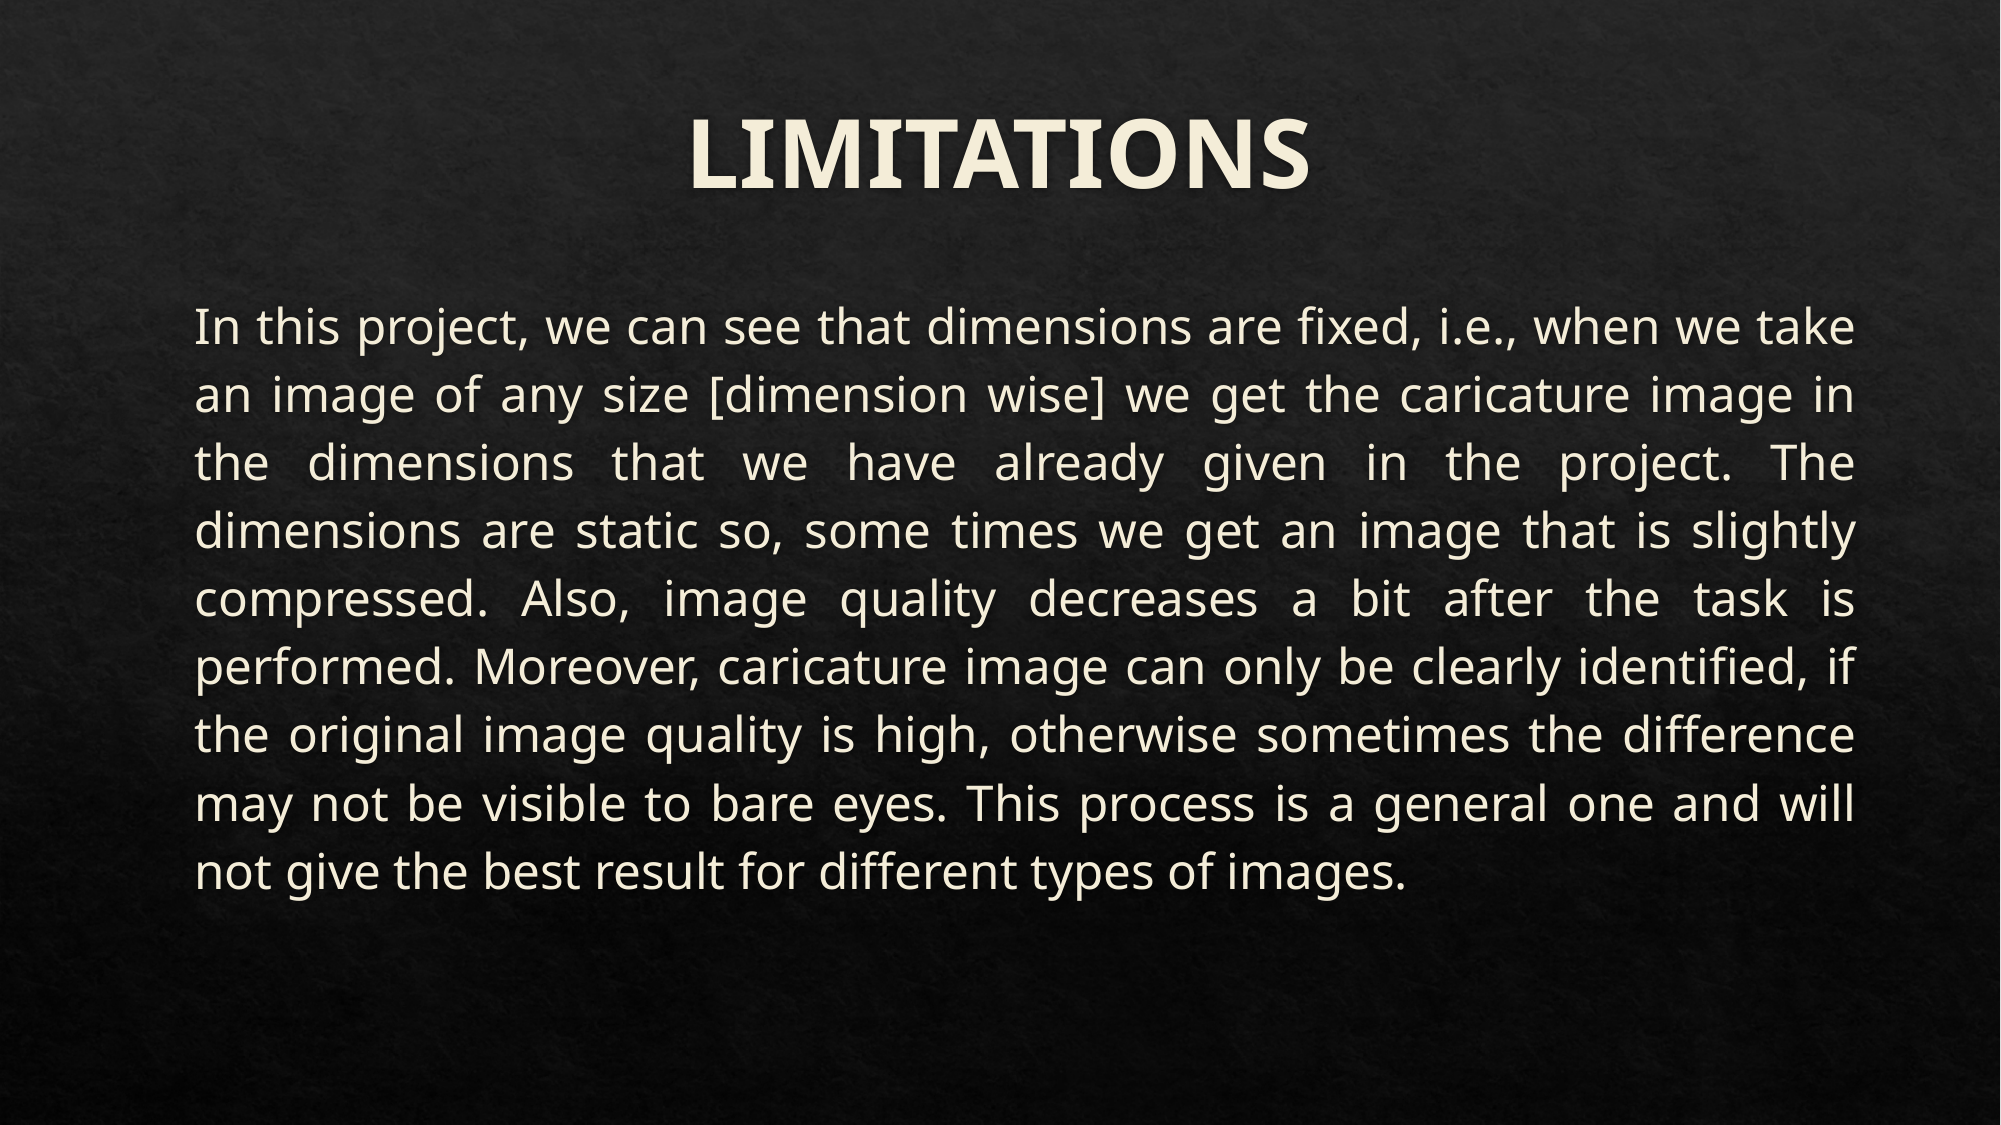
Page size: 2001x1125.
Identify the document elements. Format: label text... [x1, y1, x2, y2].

list In this project, we can see that dimensions are fixed, i.e., when we take an image of any size [dimension wise] we get the caricature image in the dimensions that we have already given in the project. The dimensions are static so, some times we get an image that is slightly compressed. Also, image quality decreases a bit after the task is performed. Moreover, caricature image can only be clearly identified, if the original image quality is high, otherwise sometimes the difference may not be visible to bare eyes. This process is a general one and will not give the best result for different types of images. [174, 278, 1873, 964]
title LIMITATIONS [149, 54, 1849, 261]
